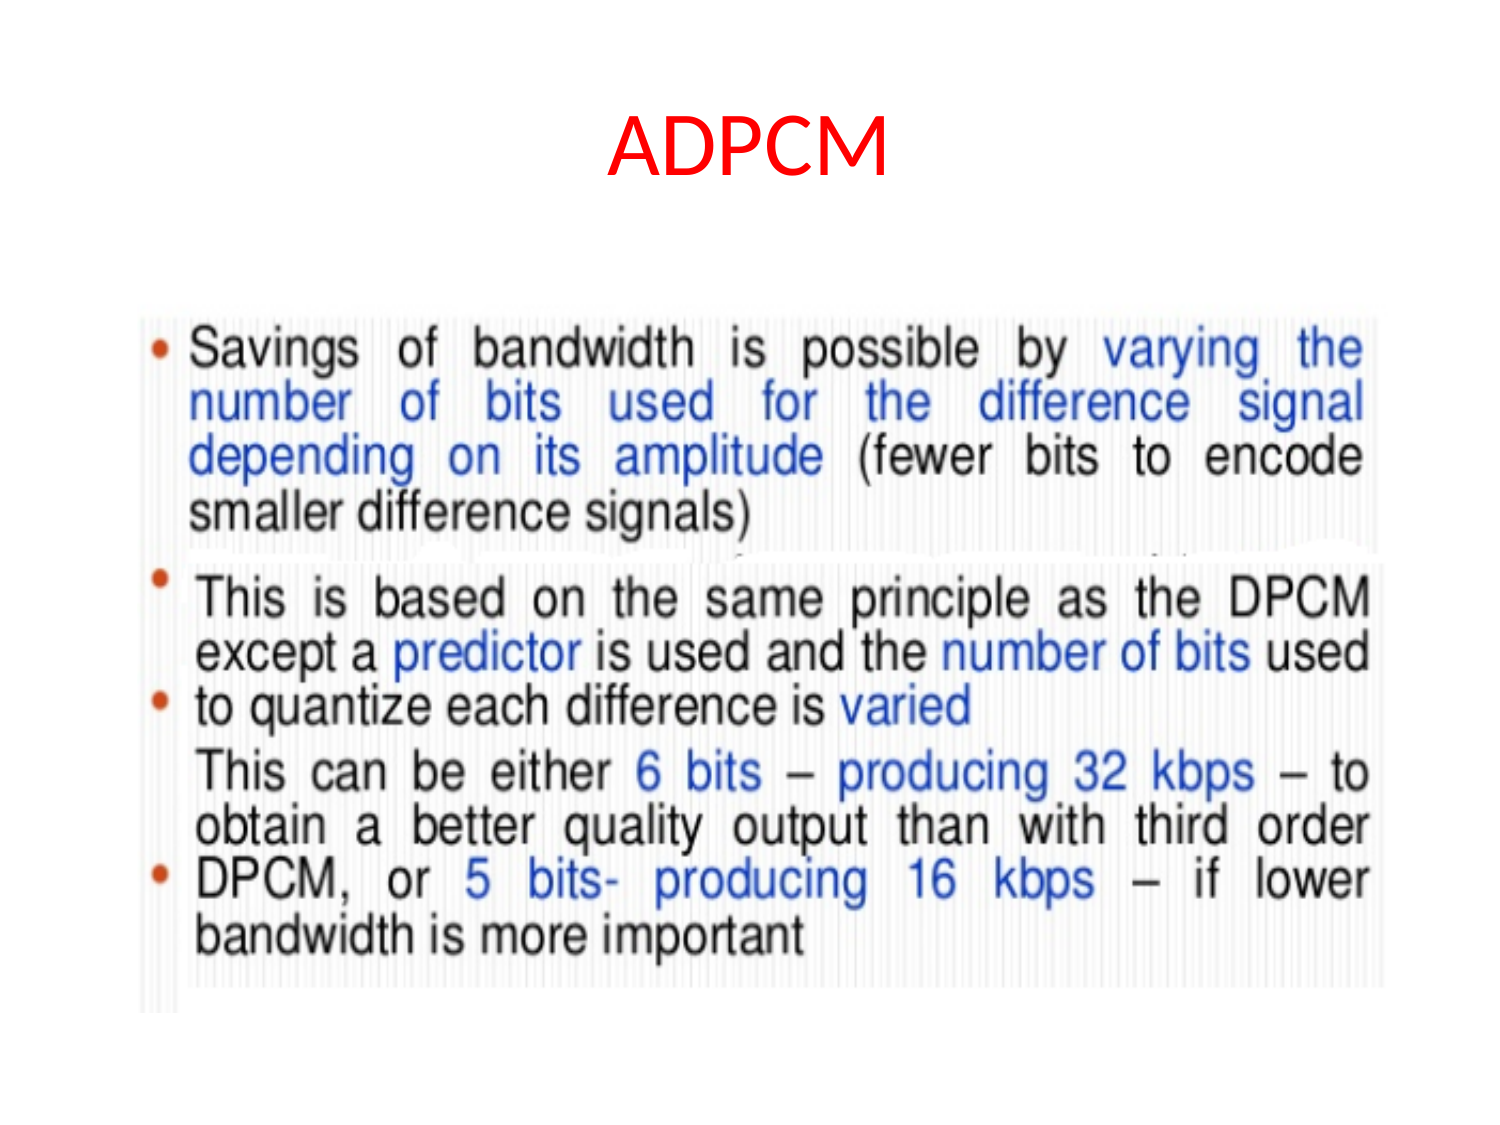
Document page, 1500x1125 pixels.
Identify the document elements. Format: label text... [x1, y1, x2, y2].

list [137, 299, 1413, 1013]
title ADPCM [75, 45, 1425, 233]
